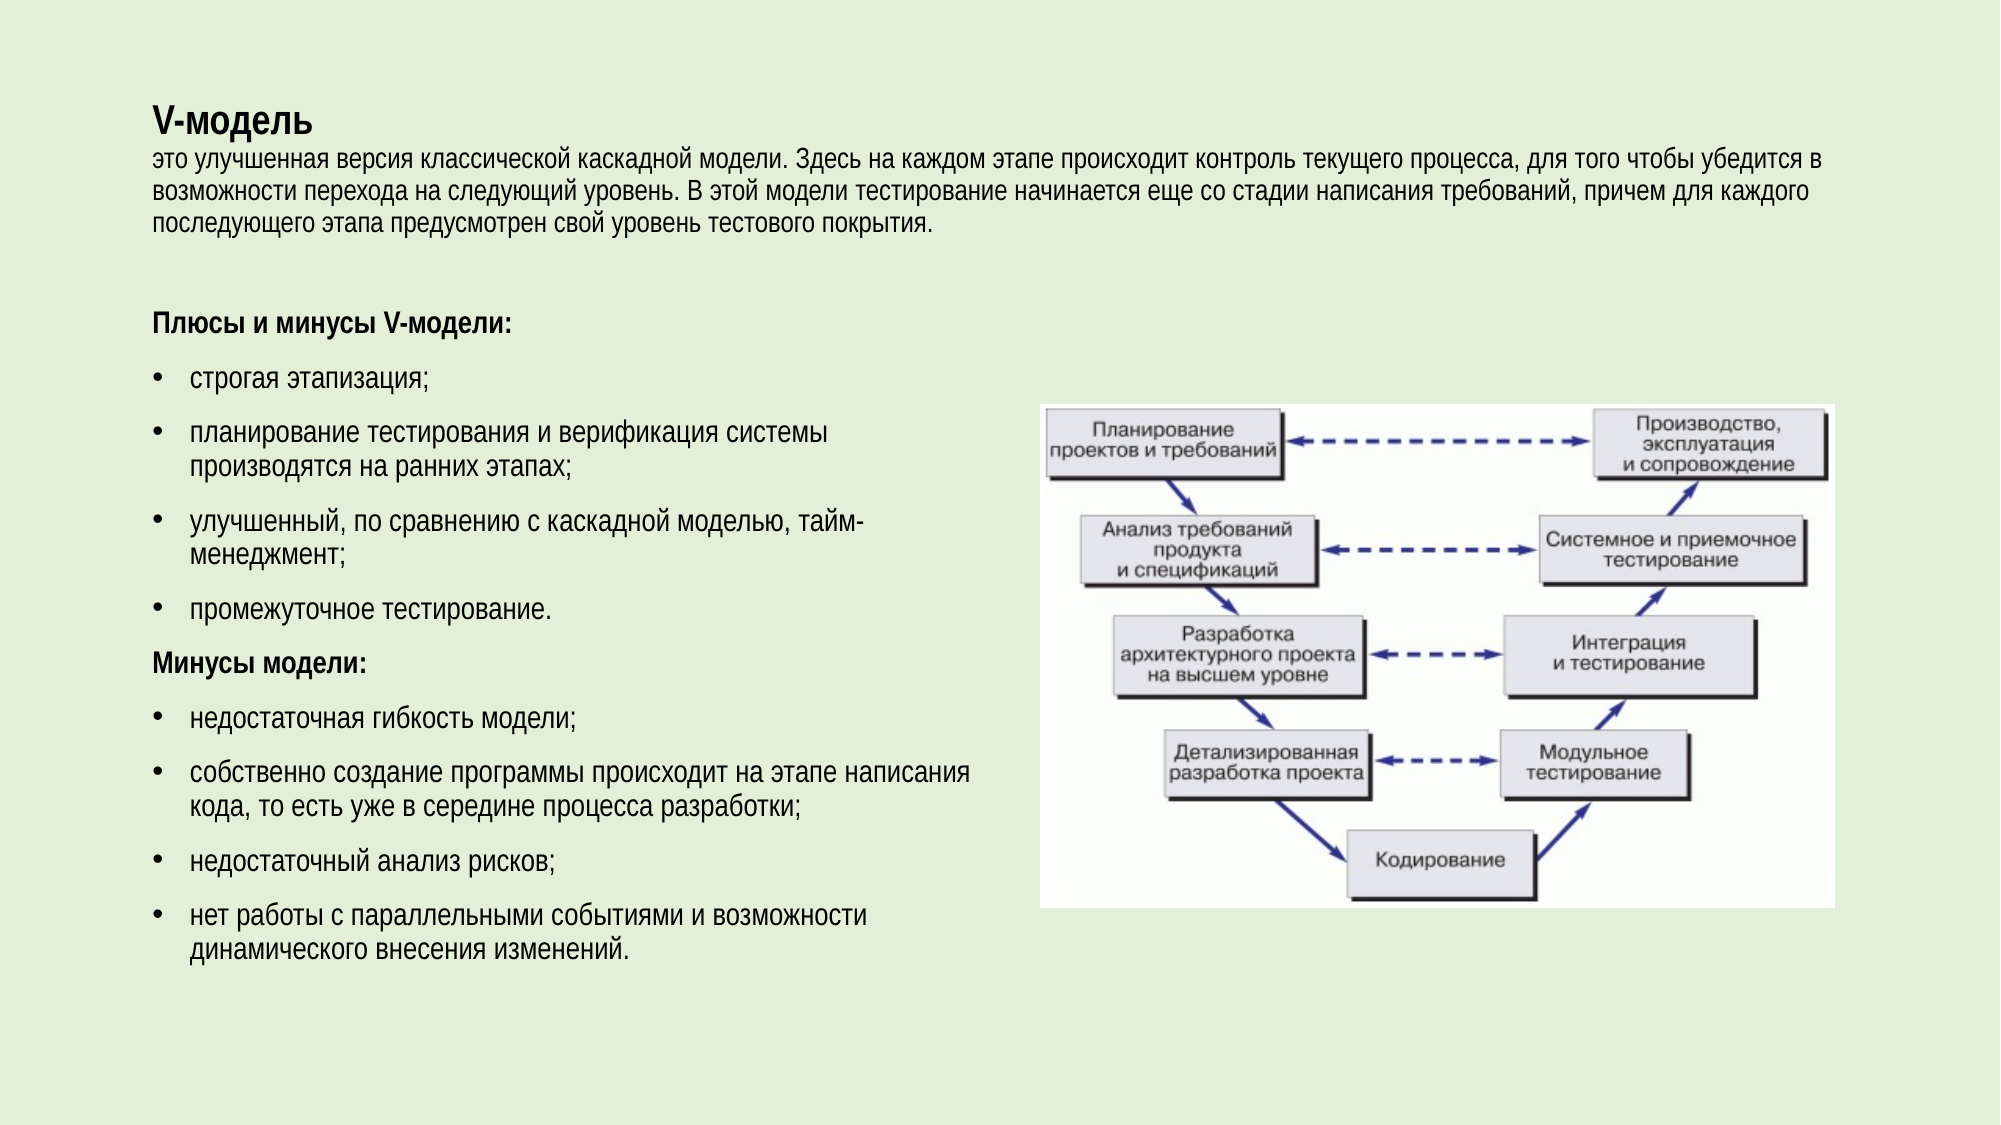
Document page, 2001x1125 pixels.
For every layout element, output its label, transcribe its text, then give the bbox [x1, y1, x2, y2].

title V-модель это улучшенная версия классической каскадной модели. Здесь на каждом этапе происходит контроль текущего процесса, для того чтобы убедится в возможности перехода на следующий уровень. В этой модели тестирование начинается еще со стадии написания требований, причем для каждого последующего этапа предусмотрен свой уровень тестового покрытия. [137, 59, 1863, 278]
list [1040, 404, 1835, 908]
list Плюсы и минусы V-модели: строгая этапизация; планирование тестирования и верификация системы производятся на ранних этапах; улучшенный, по сравнению с каскадной моделью, тайм-менеджмент; промежуточное тестирование. Минусы модели: недостаточная гибкость модели; собственно создание программы происходит на этапе написания кода, то есть уже в середине процесса разработки; недостаточный анализ рисков; нет работы с параллельными событиями и возможности динамического внесения изменений. [137, 299, 988, 1014]
